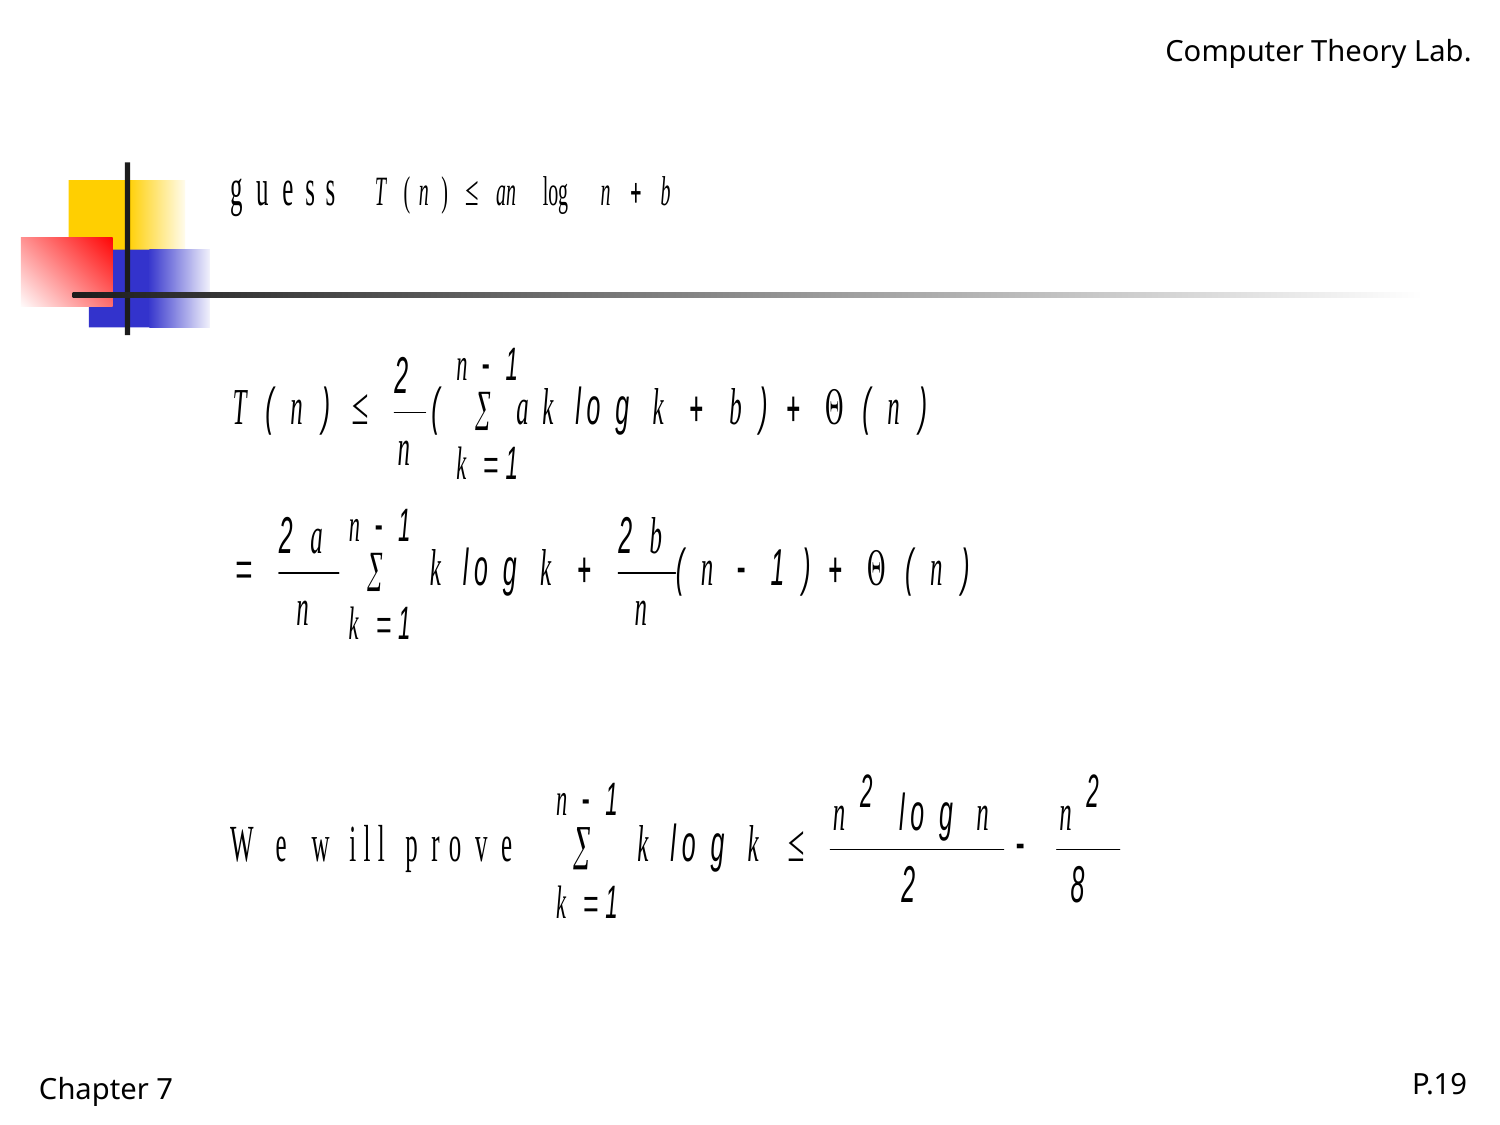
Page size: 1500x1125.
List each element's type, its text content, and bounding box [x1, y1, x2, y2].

slide_number P.19 [1169, 1084, 1483, 1113]
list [229, 141, 1500, 1076]
slide_number Chapter 7 [23, 1037, 337, 1113]
